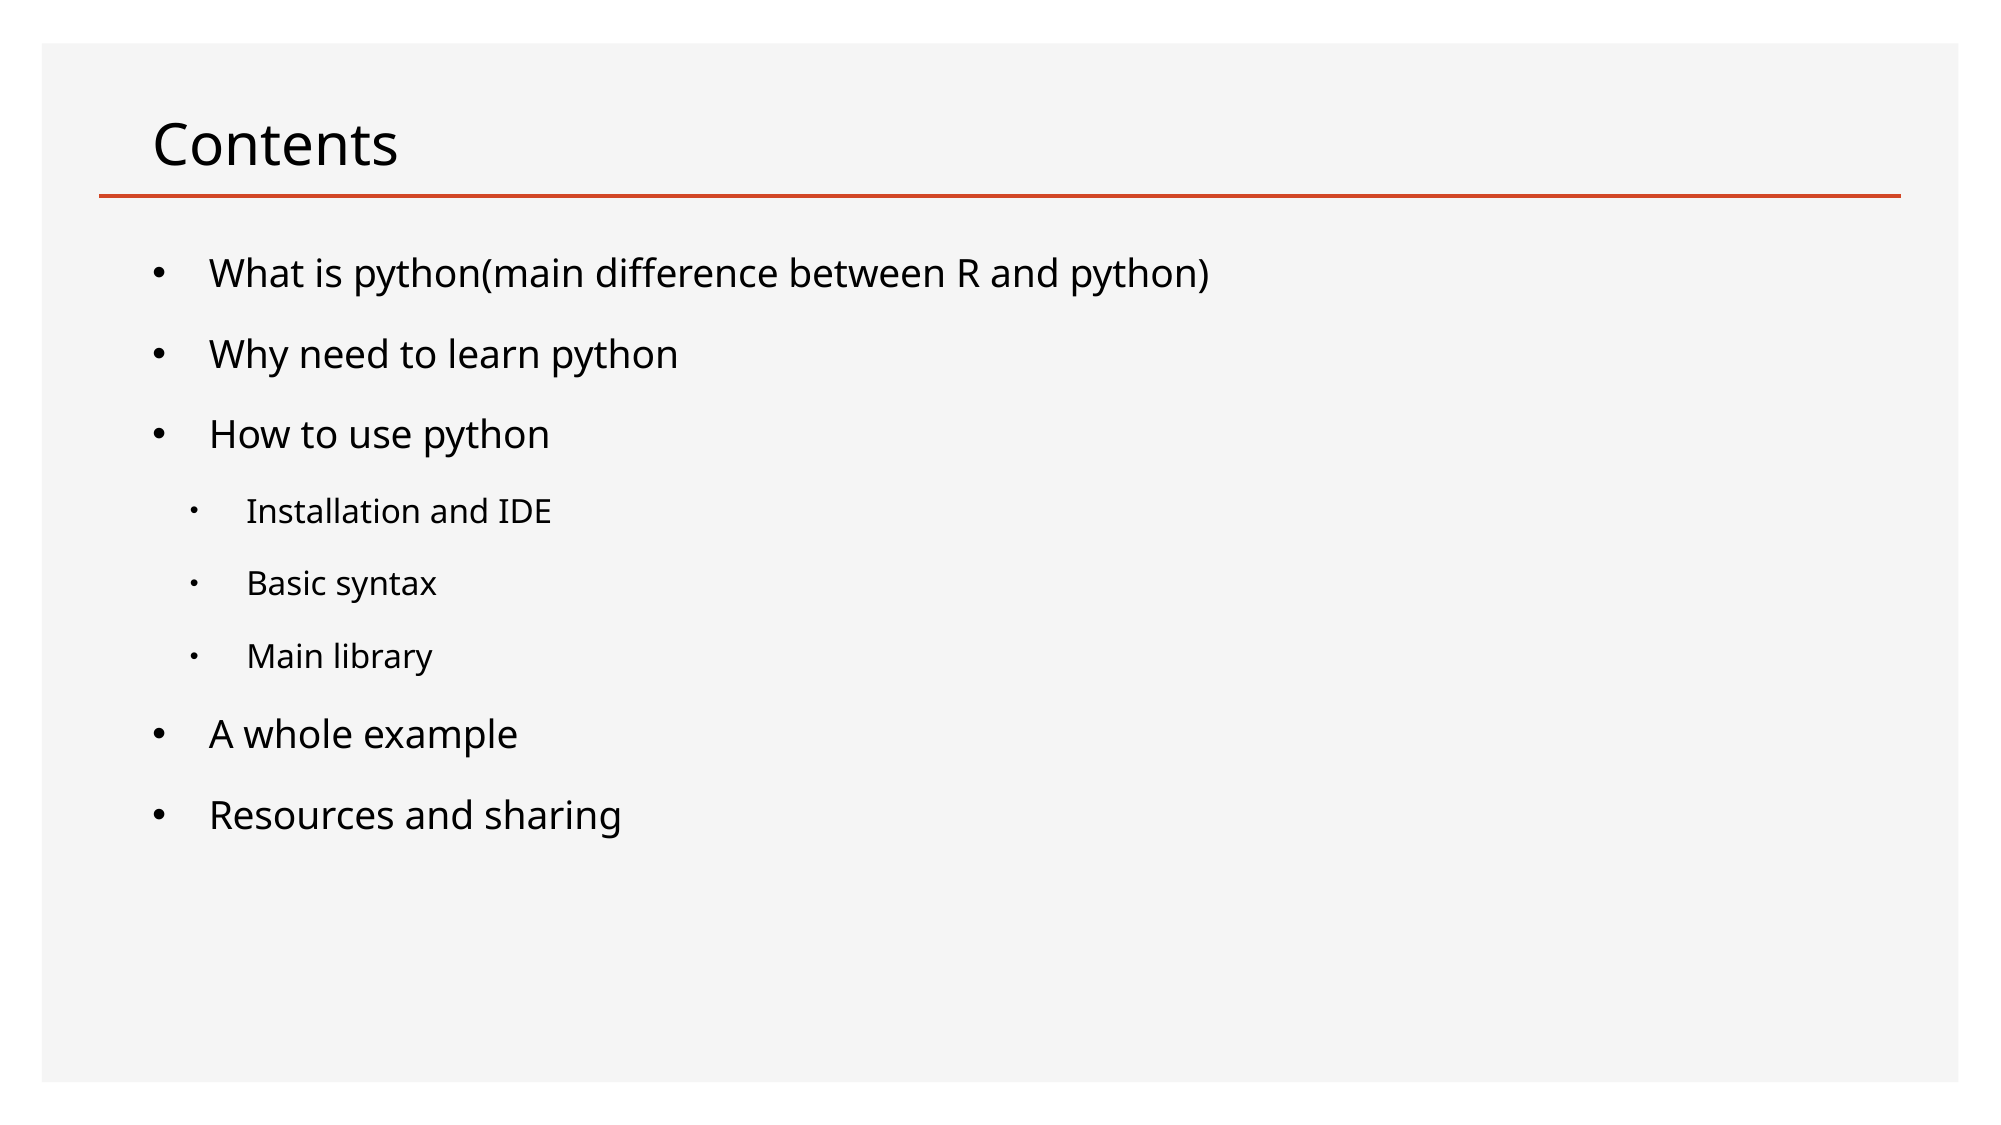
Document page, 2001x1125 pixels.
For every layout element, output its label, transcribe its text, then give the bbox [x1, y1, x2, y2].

title Contents [137, 60, 1863, 185]
list What is python(main difference between R and python) Why need to learn python How to use python Installation and IDE Basic syntax Main library A whole example Resources and sharing [137, 231, 1863, 1014]
